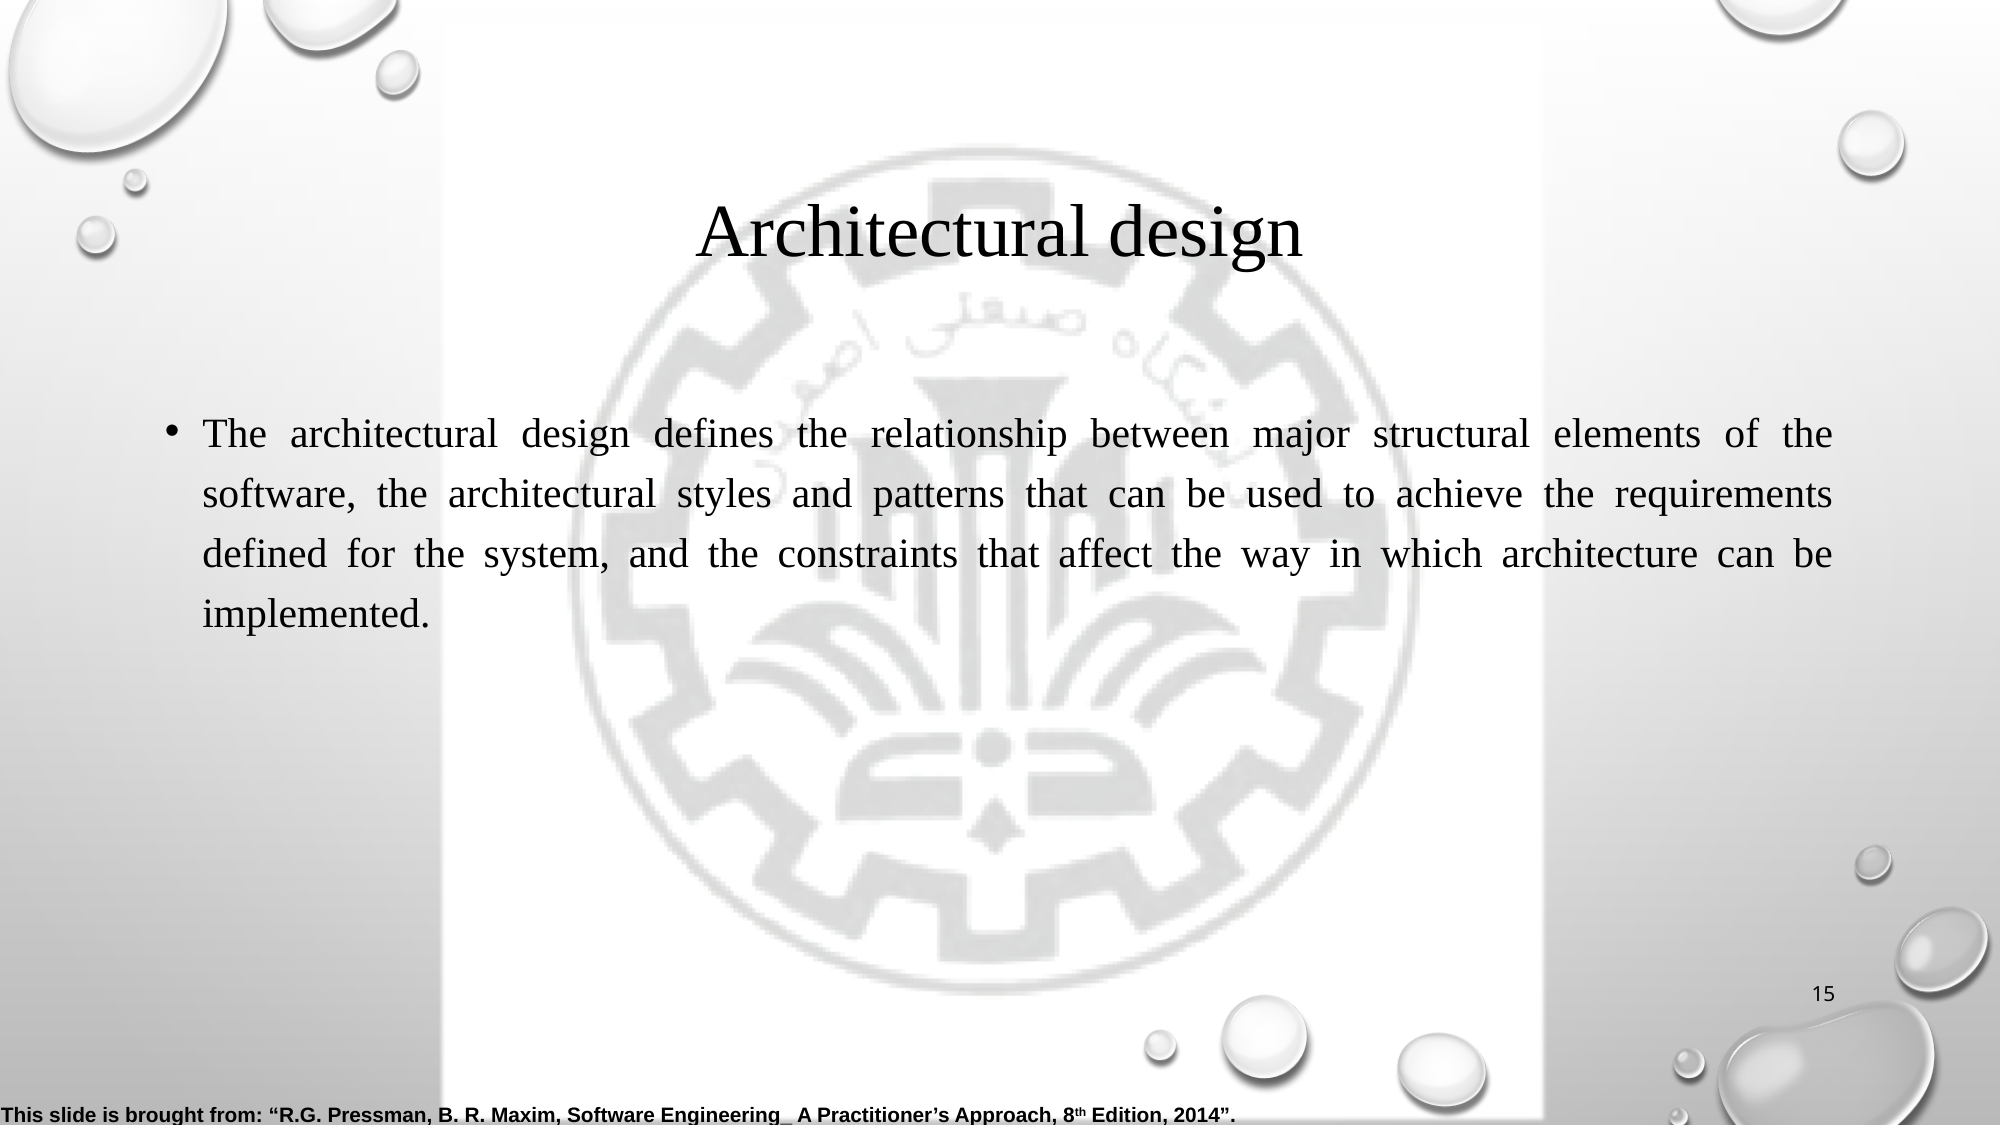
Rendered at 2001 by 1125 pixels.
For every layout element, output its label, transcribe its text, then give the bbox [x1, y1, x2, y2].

picture [0, 0, 2000, 1125]
list The architectural design defines the relationship between major structural elements of the software, the architectural styles and patterns that can be used to achieve the requirements defined for the system, and the constraints that affect the way in which architecture can be implemented. [149, 388, 1850, 950]
title Architectural design [149, 101, 1851, 364]
text_box This slide is brought from: “R.G. Pressman, B. R. Maxim, Software Engineering_ A Practitioner’s Approach, 8th Edition, 2014”. [0, 1072, 1273, 1125]
slide_number 15 [1724, 965, 1851, 1025]
